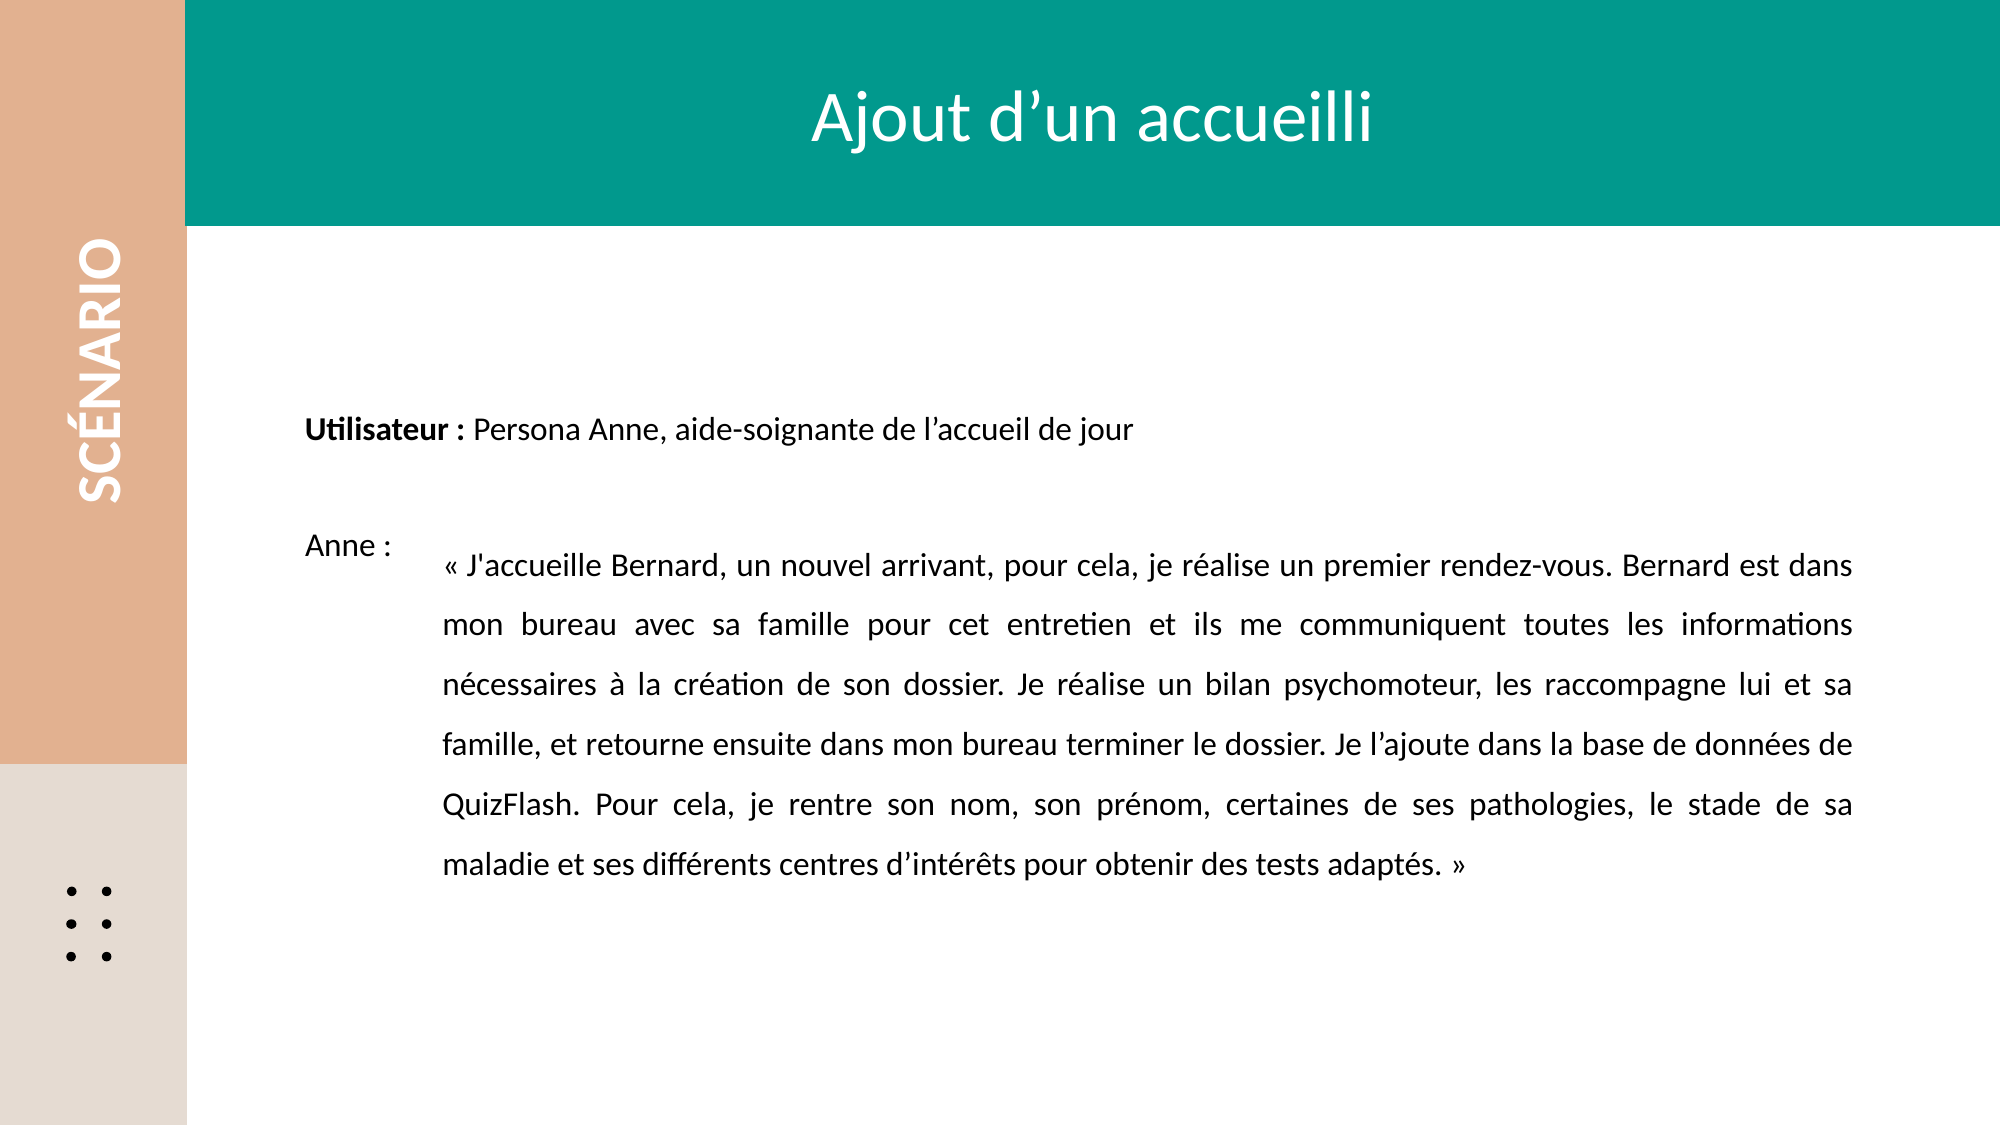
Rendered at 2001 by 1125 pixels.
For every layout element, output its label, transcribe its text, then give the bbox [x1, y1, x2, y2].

text_box [0, 764, 186, 1125]
text_box SCÉNARIO [50, 203, 141, 520]
text_box [102, 887, 111, 896]
text_box Ajout d’un accueilli [368, 60, 1818, 164]
text_box « J'accueille Bernard, un nouvel arrivant, pour cela, je réalise un premier rendez-vous. Bernard est dans mon bureau avec sa famille pour cet entretien et ils me communiquent toutes les informations nécessaires à la création de son dossier. Je réalise un bilan psychomoteur, les raccompagne lui et sa famille, et retourne ensuite dans mon bureau terminer le dossier. Je l’ajoute dans la base de données de QuizFlash. Pour cela, je rentre son nom, son prénom, certaines de ses pathologies, le stade de sa maladie et ses différents centres d’intérêts pour obtenir des tests adaptés. » [427, 515, 1871, 890]
text_box [0, 0, 186, 764]
text_box [67, 920, 76, 928]
text_box [68, 887, 76, 896]
text_box Anne : [289, 515, 429, 571]
text_box [185, 0, 2000, 225]
text_box Utilisateur : Persona Anne, aide-soignante de l’accueil de jour [289, 399, 1245, 455]
text_box [67, 952, 75, 961]
text_box [102, 920, 111, 928]
text_box [102, 952, 111, 961]
